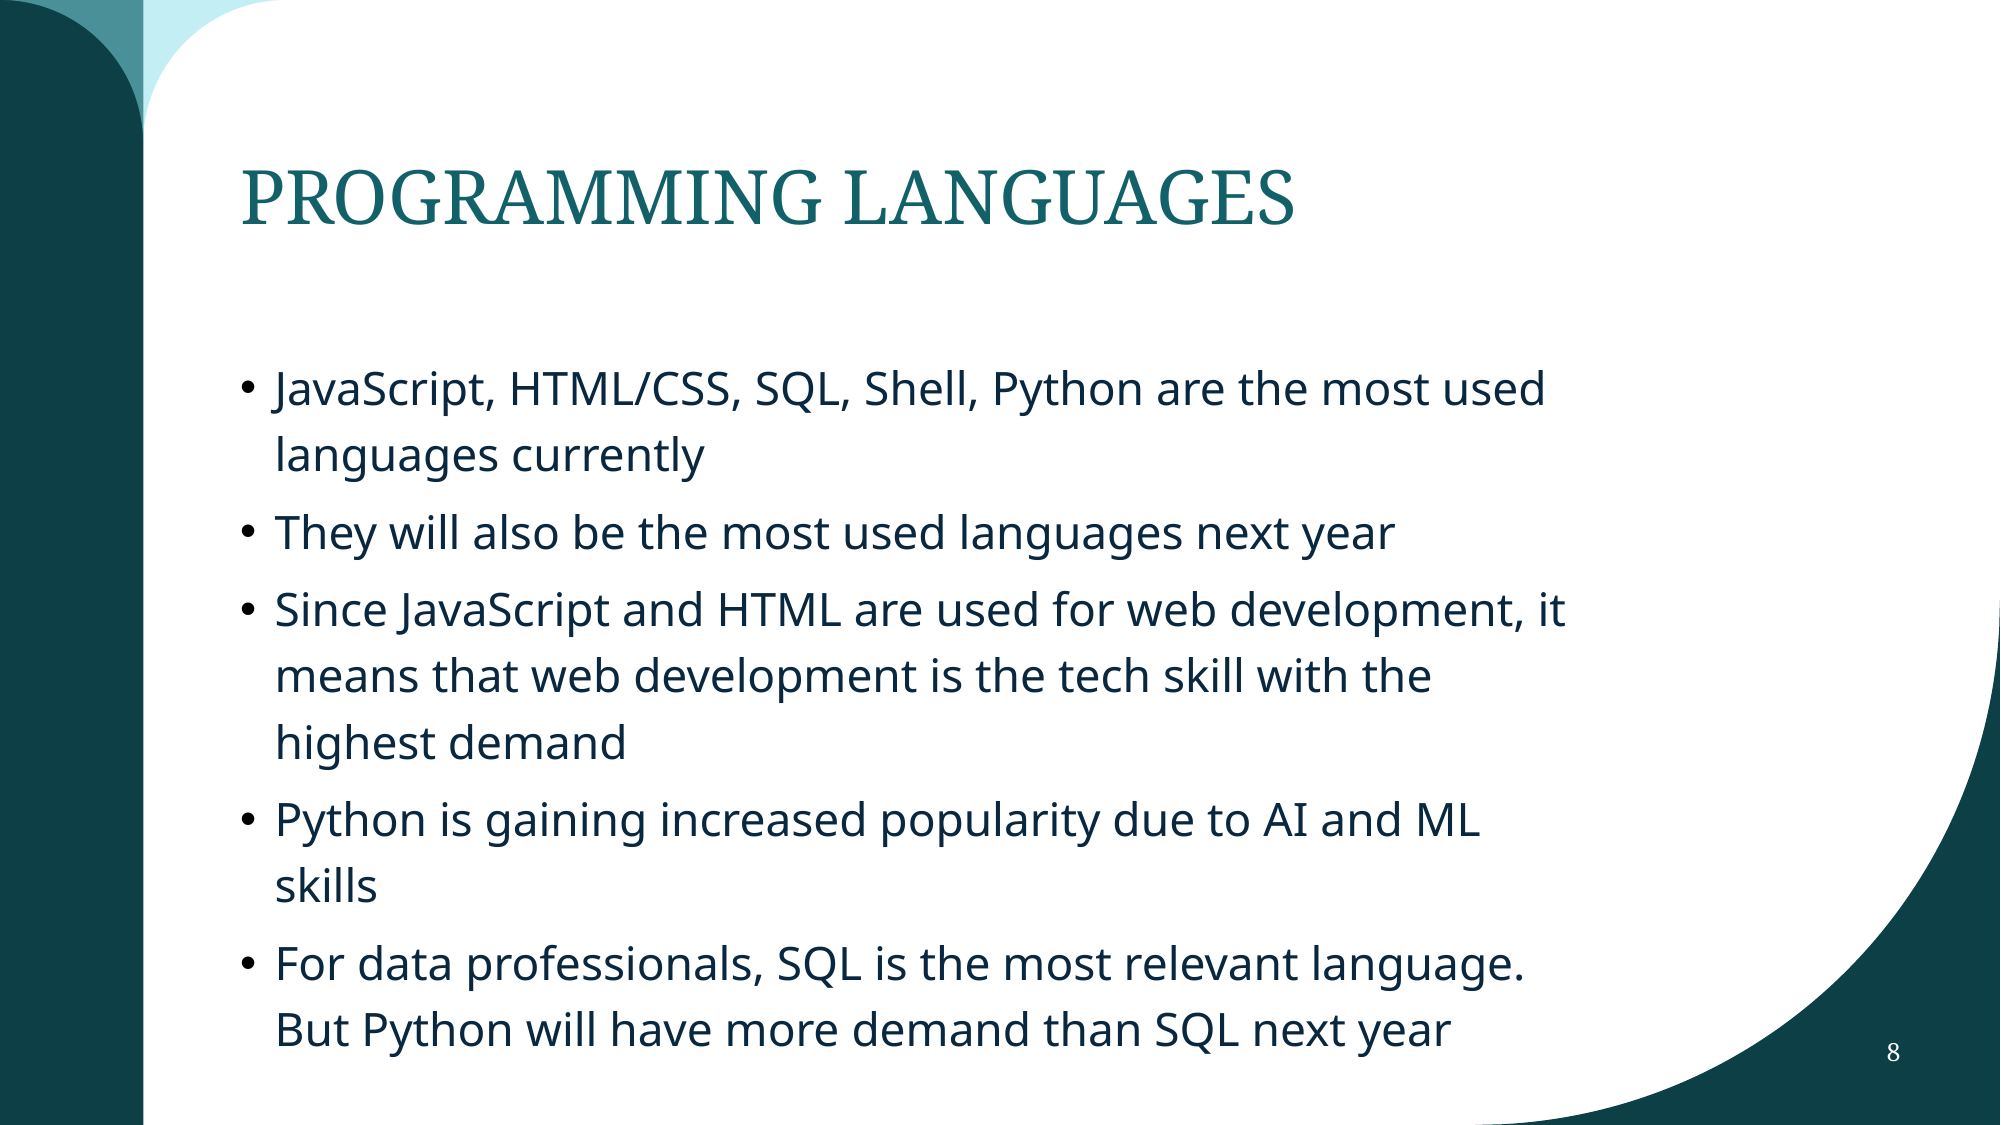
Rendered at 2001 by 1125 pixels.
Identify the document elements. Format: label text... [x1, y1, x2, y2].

slide_number 8 [1787, 981, 2000, 1125]
list JavaScript, HTML/CSS, SQL, Shell, Python are the most used languages currently They will also be the most used languages next year Since JavaScript and HTML are used for web development, it means that web development is the tech skill with the highest demand Python is gaining increased popularity due to AI and ML skills For data professionals, SQL is the most relevant language. But Python will have more demand than SQL next year [225, 340, 1603, 1065]
title PROGRAMMING LANGUAGES [225, 60, 1799, 341]
